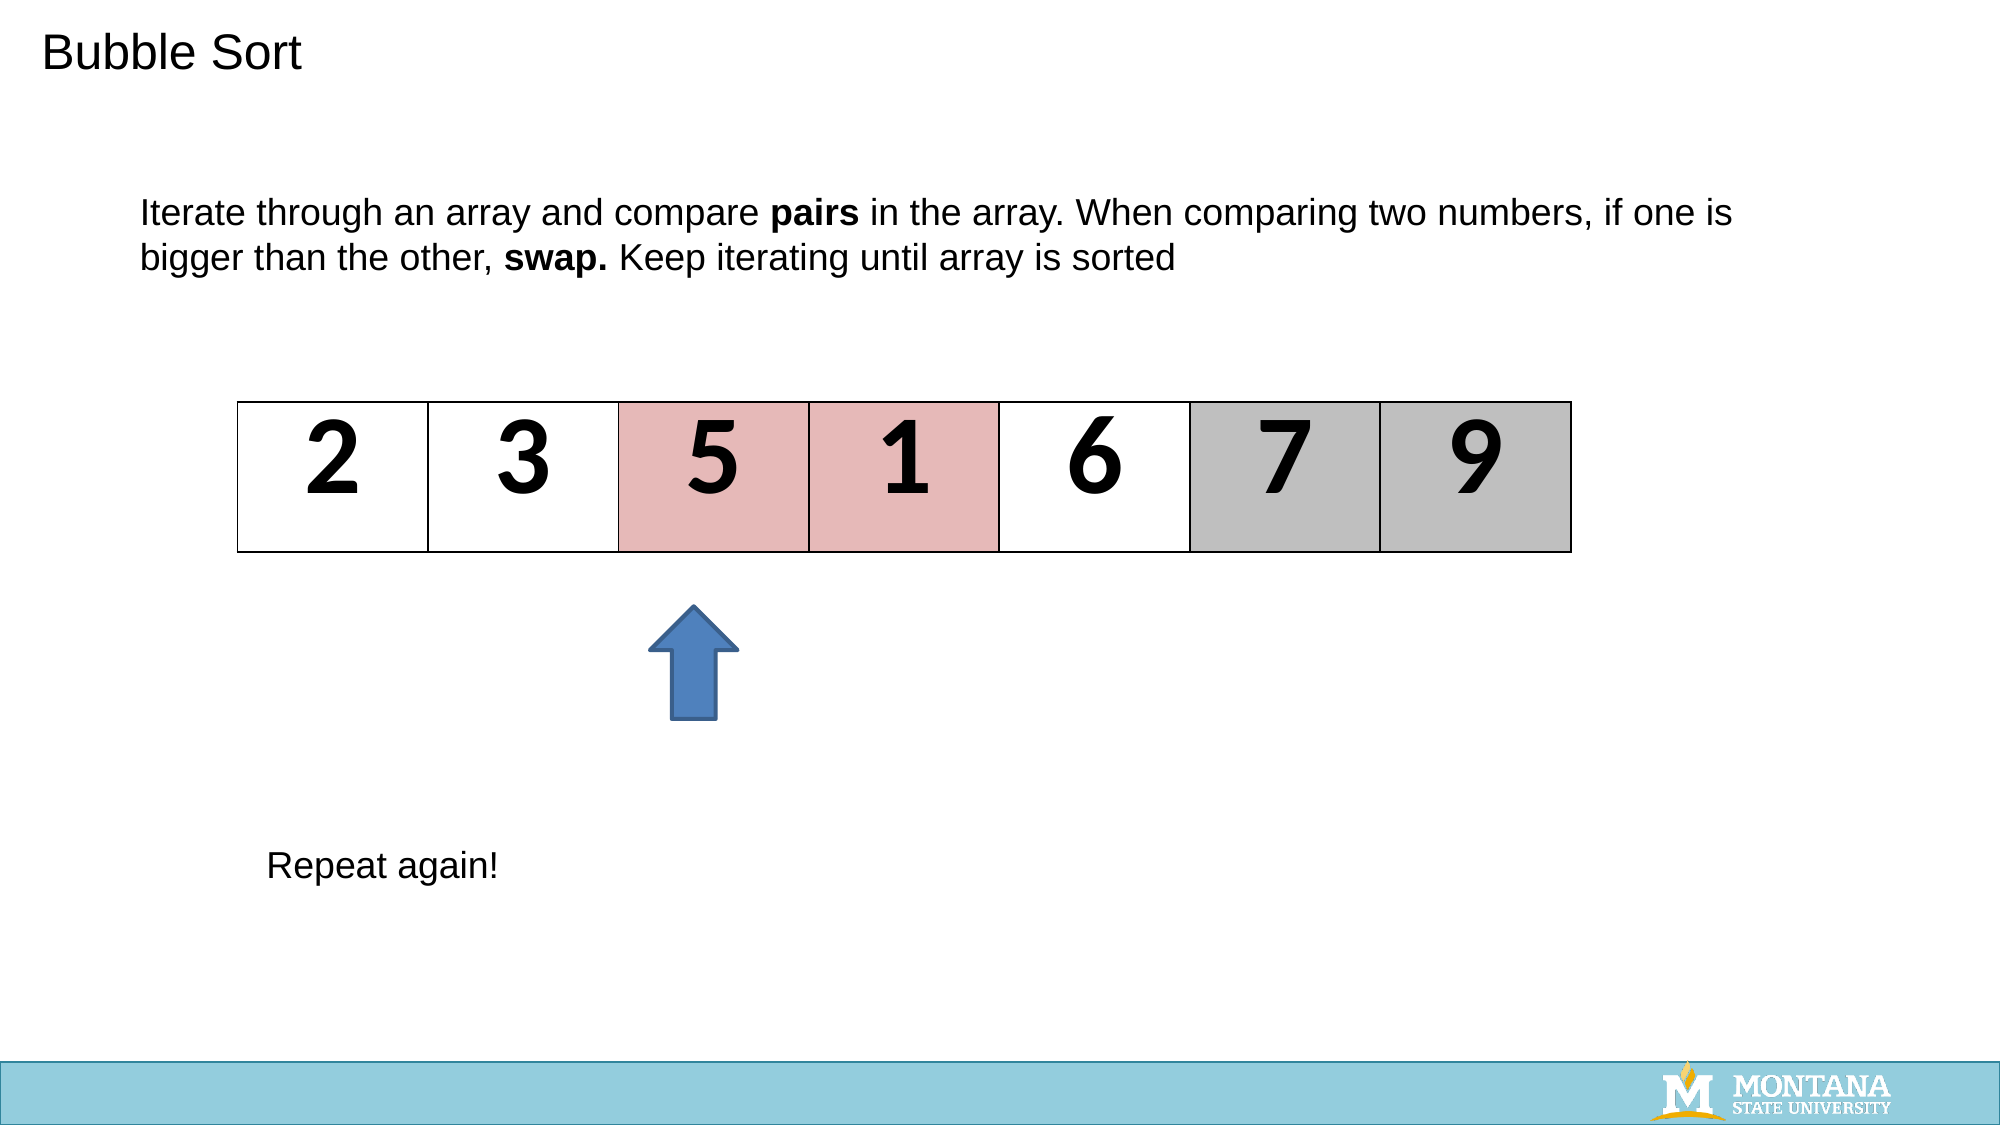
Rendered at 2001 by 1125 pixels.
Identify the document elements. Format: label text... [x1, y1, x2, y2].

text_box [648, 604, 740, 721]
table_header 5 [619, 403, 808, 551]
table_header 1 [810, 403, 998, 551]
text_box Iterate through an array and compare pairs in the array. When comparing two numbers, if one is bigger than the other, swap. Keep iterating until array is sorted [124, 180, 1788, 286]
table_header 6 [1000, 403, 1189, 551]
table_header 2 [238, 403, 427, 551]
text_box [1892, 1060, 2000, 1125]
text_box Bubble Sort [26, 12, 318, 88]
table_header 3 [429, 403, 618, 551]
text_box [0, 1060, 1647, 1125]
table_header 7 [1191, 403, 1379, 551]
picture [1649, 1060, 1892, 1122]
text_box Repeat again! [251, 833, 515, 893]
table_header 9 [1381, 403, 1570, 551]
